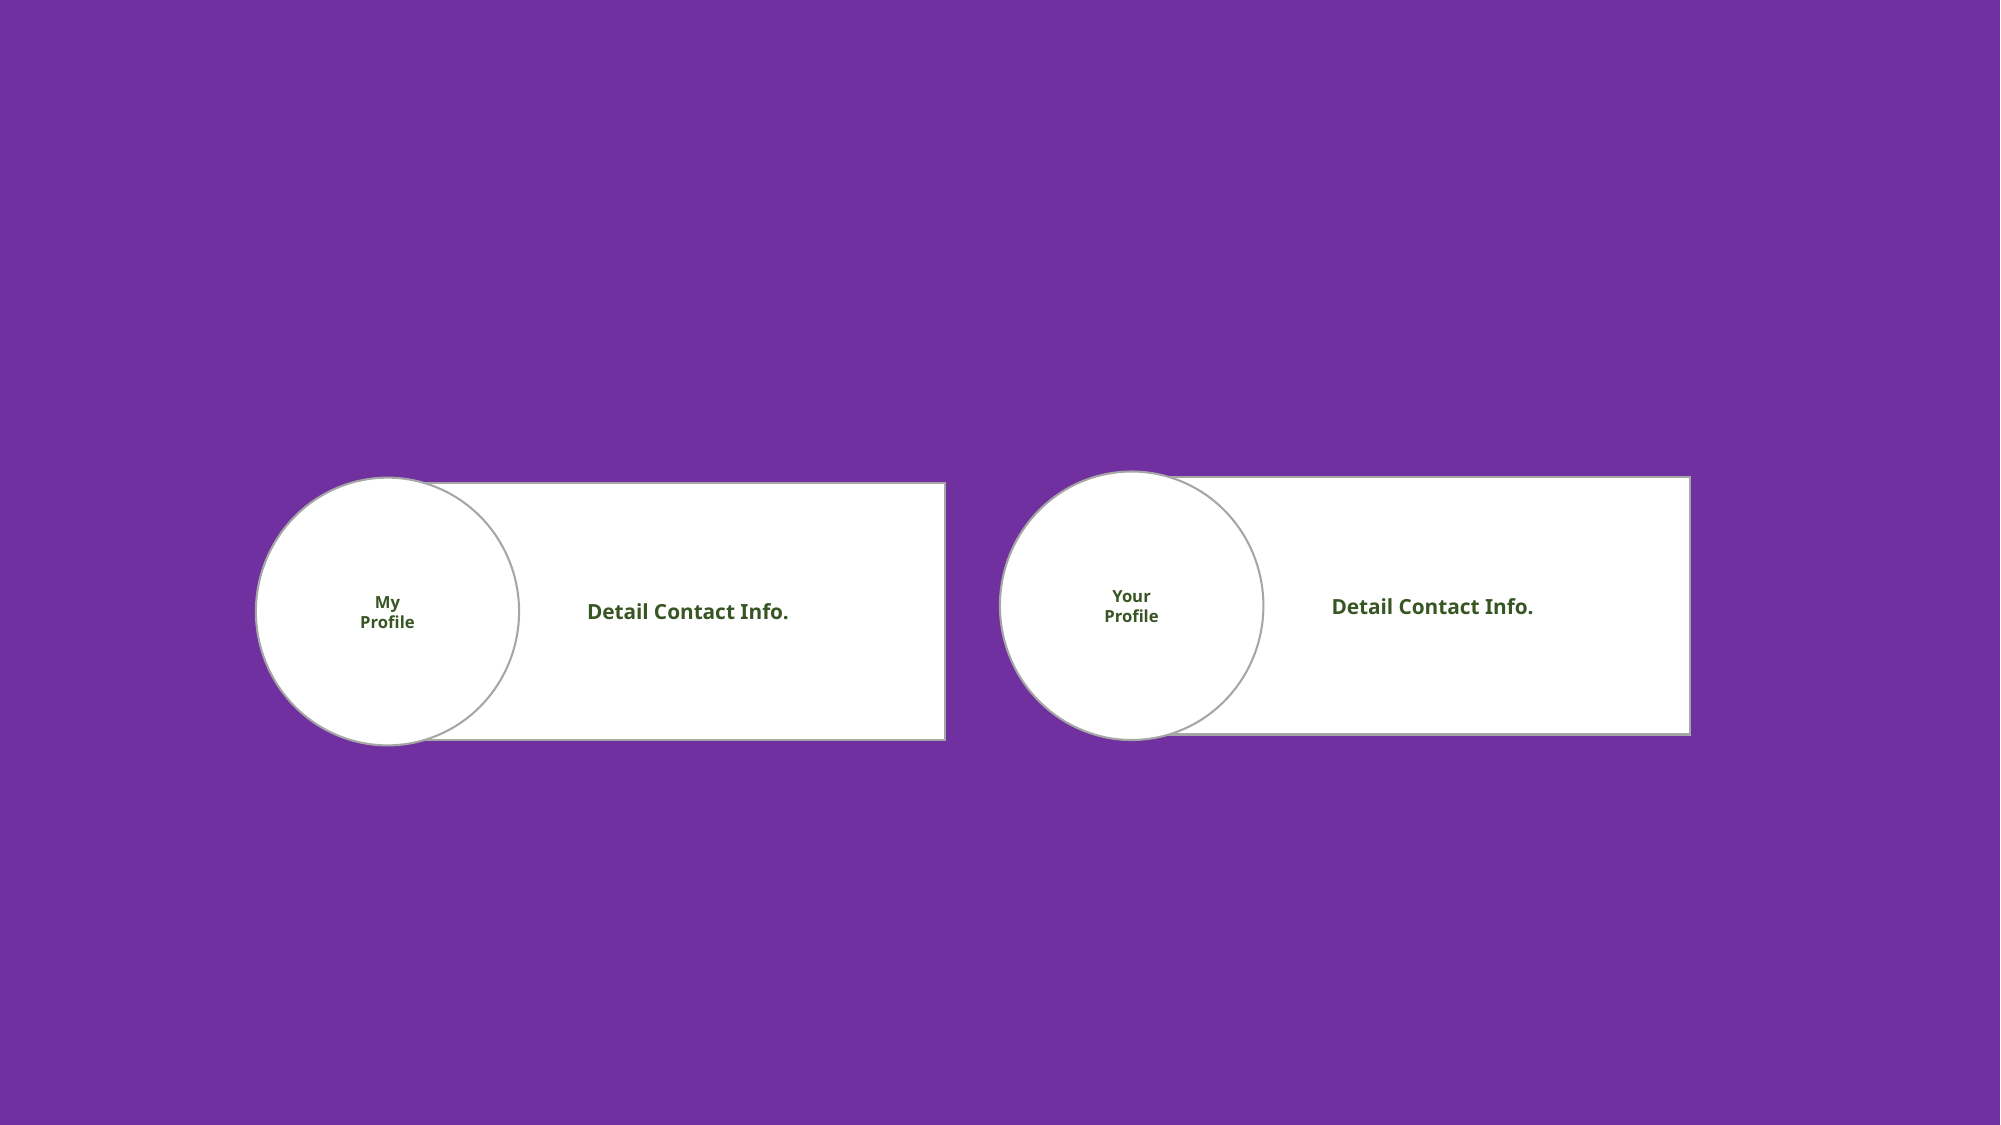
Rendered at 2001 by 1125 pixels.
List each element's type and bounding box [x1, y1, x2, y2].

text_box [255, 477, 946, 746]
text_box [999, 471, 1690, 740]
